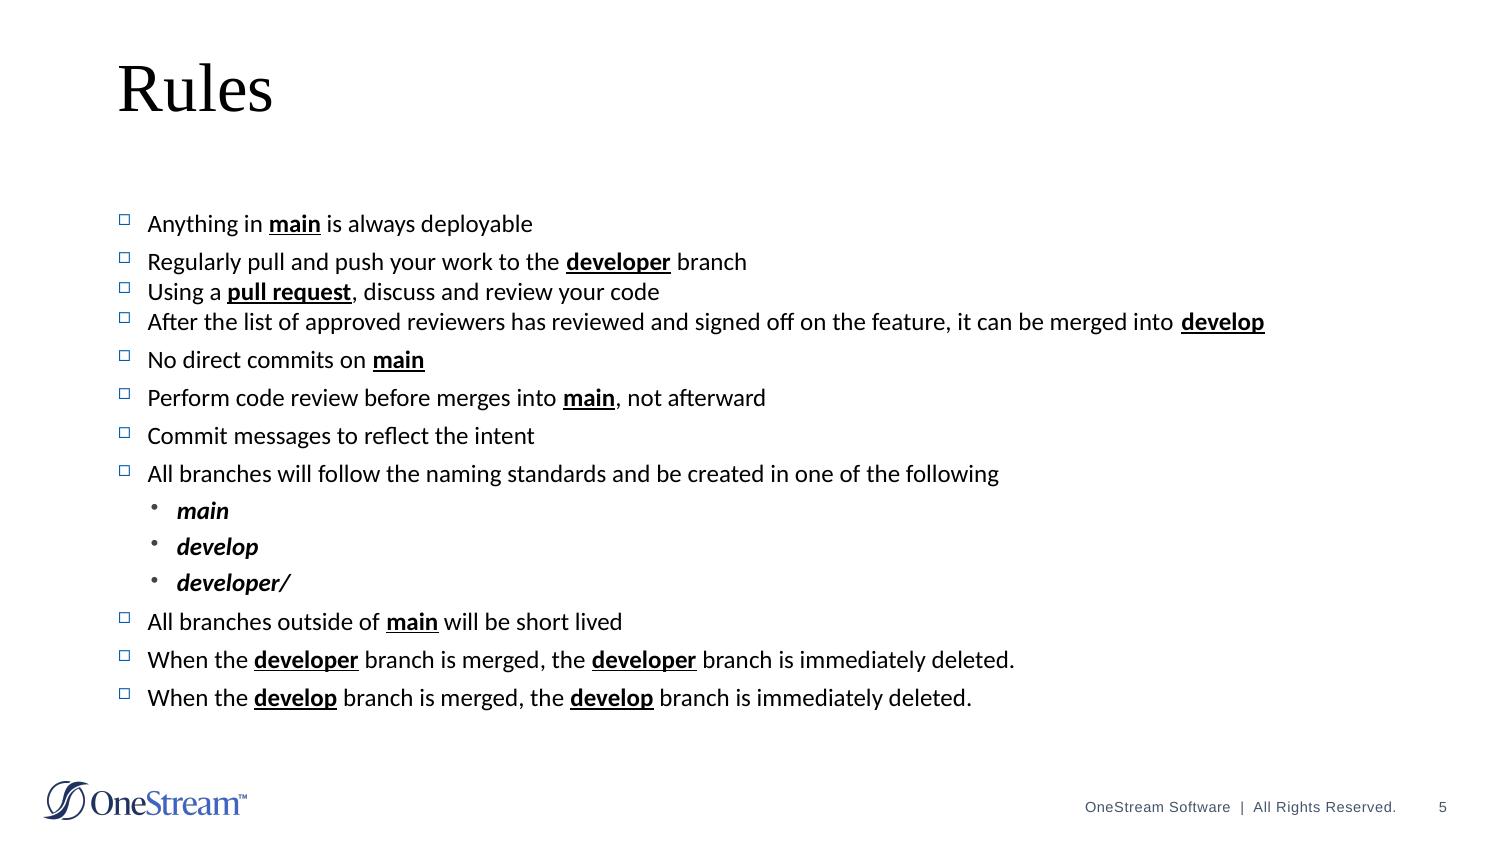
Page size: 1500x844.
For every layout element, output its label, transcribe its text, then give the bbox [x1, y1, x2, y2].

picture [43, 781, 247, 820]
list Anything in main is always deployable Regularly pull and push your work to the developer branch Using a pull request, discuss and review your code After the list of approved reviewers has reviewed and signed off on the feature, it can be merged into develop No direct commits on main Perform code review before merges into main, not afterward Commit messages to reflect the intent All branches will follow the naming standards and be created in one of the following main develop developer/ All branches outside of main will be short lived When the developer branch is merged, the developer branch is immediately deleted. When the develop branch is merged, the develop branch is immediately deleted. [103, 199, 1397, 731]
title Rules [103, 44, 1397, 157]
